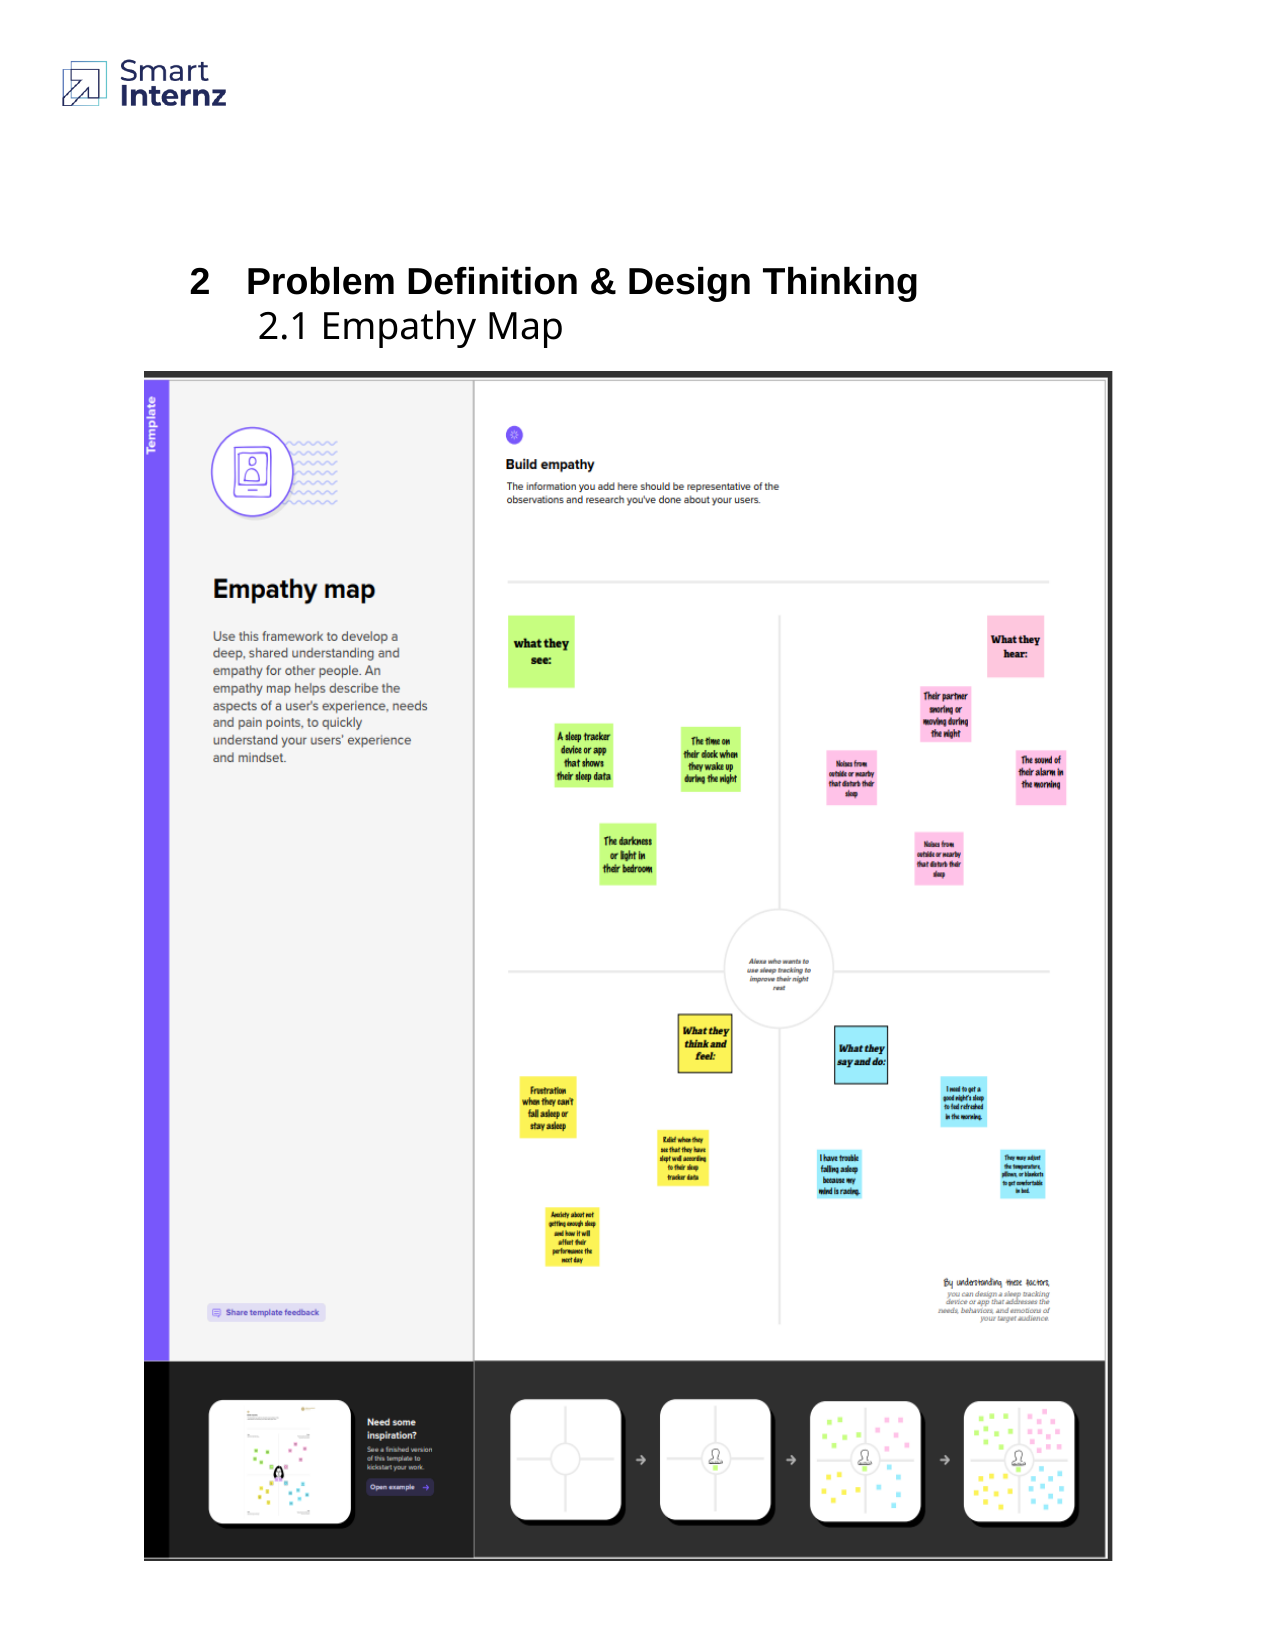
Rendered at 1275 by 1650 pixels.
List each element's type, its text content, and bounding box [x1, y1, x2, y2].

picture [62, 59, 226, 106]
text_box Problem Definition & Design Thinking 2.1 Empathy Map [174, 249, 1225, 490]
picture [143, 370, 1113, 1561]
